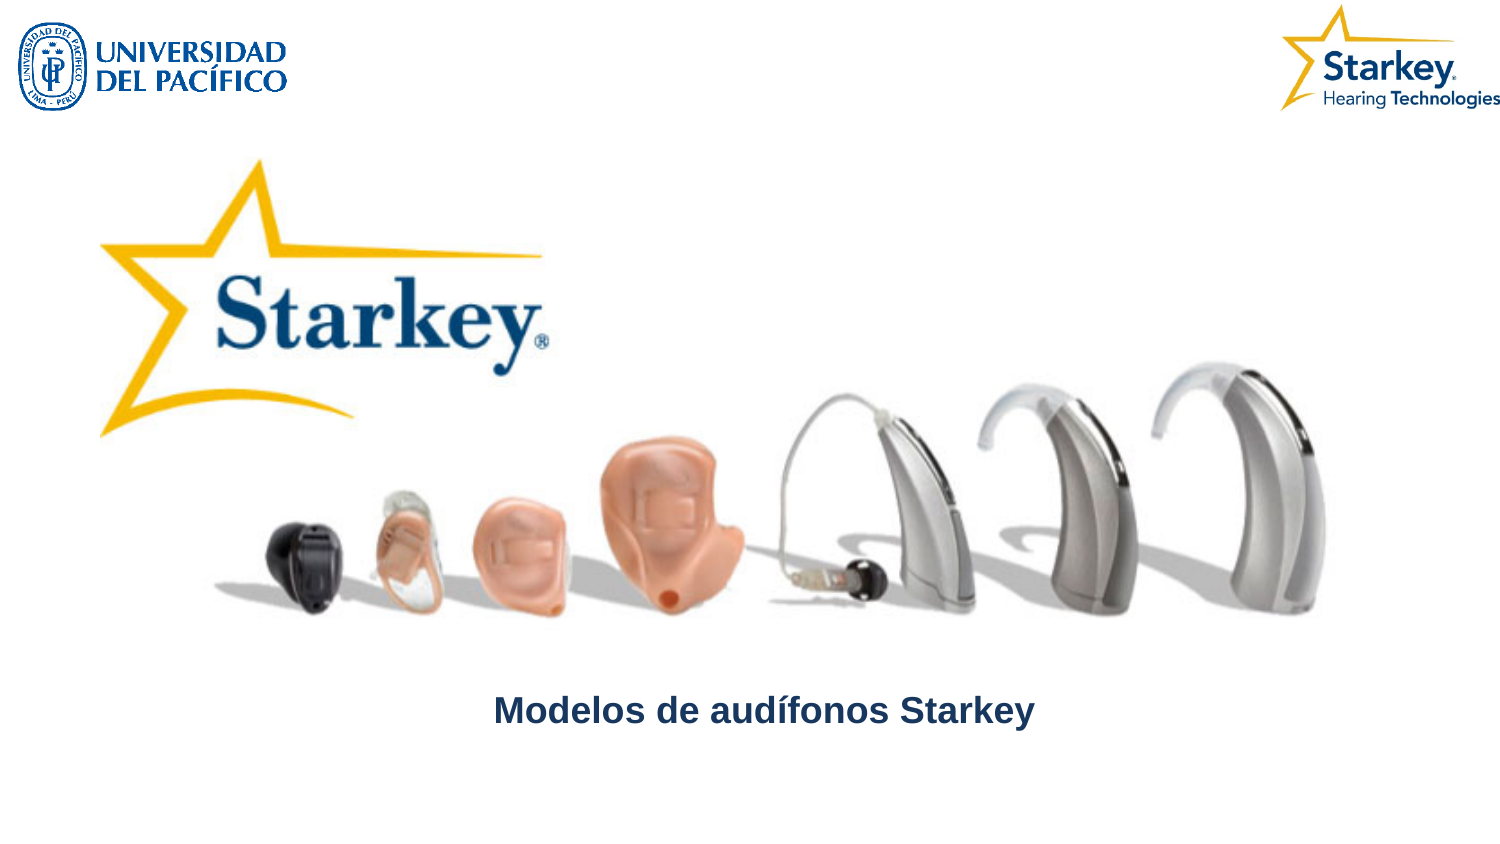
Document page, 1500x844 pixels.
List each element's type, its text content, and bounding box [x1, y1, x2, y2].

picture [1280, 4, 1500, 111]
text_box Modelos de audífonos Starkey [478, 678, 1051, 739]
picture [17, 20, 1430, 656]
